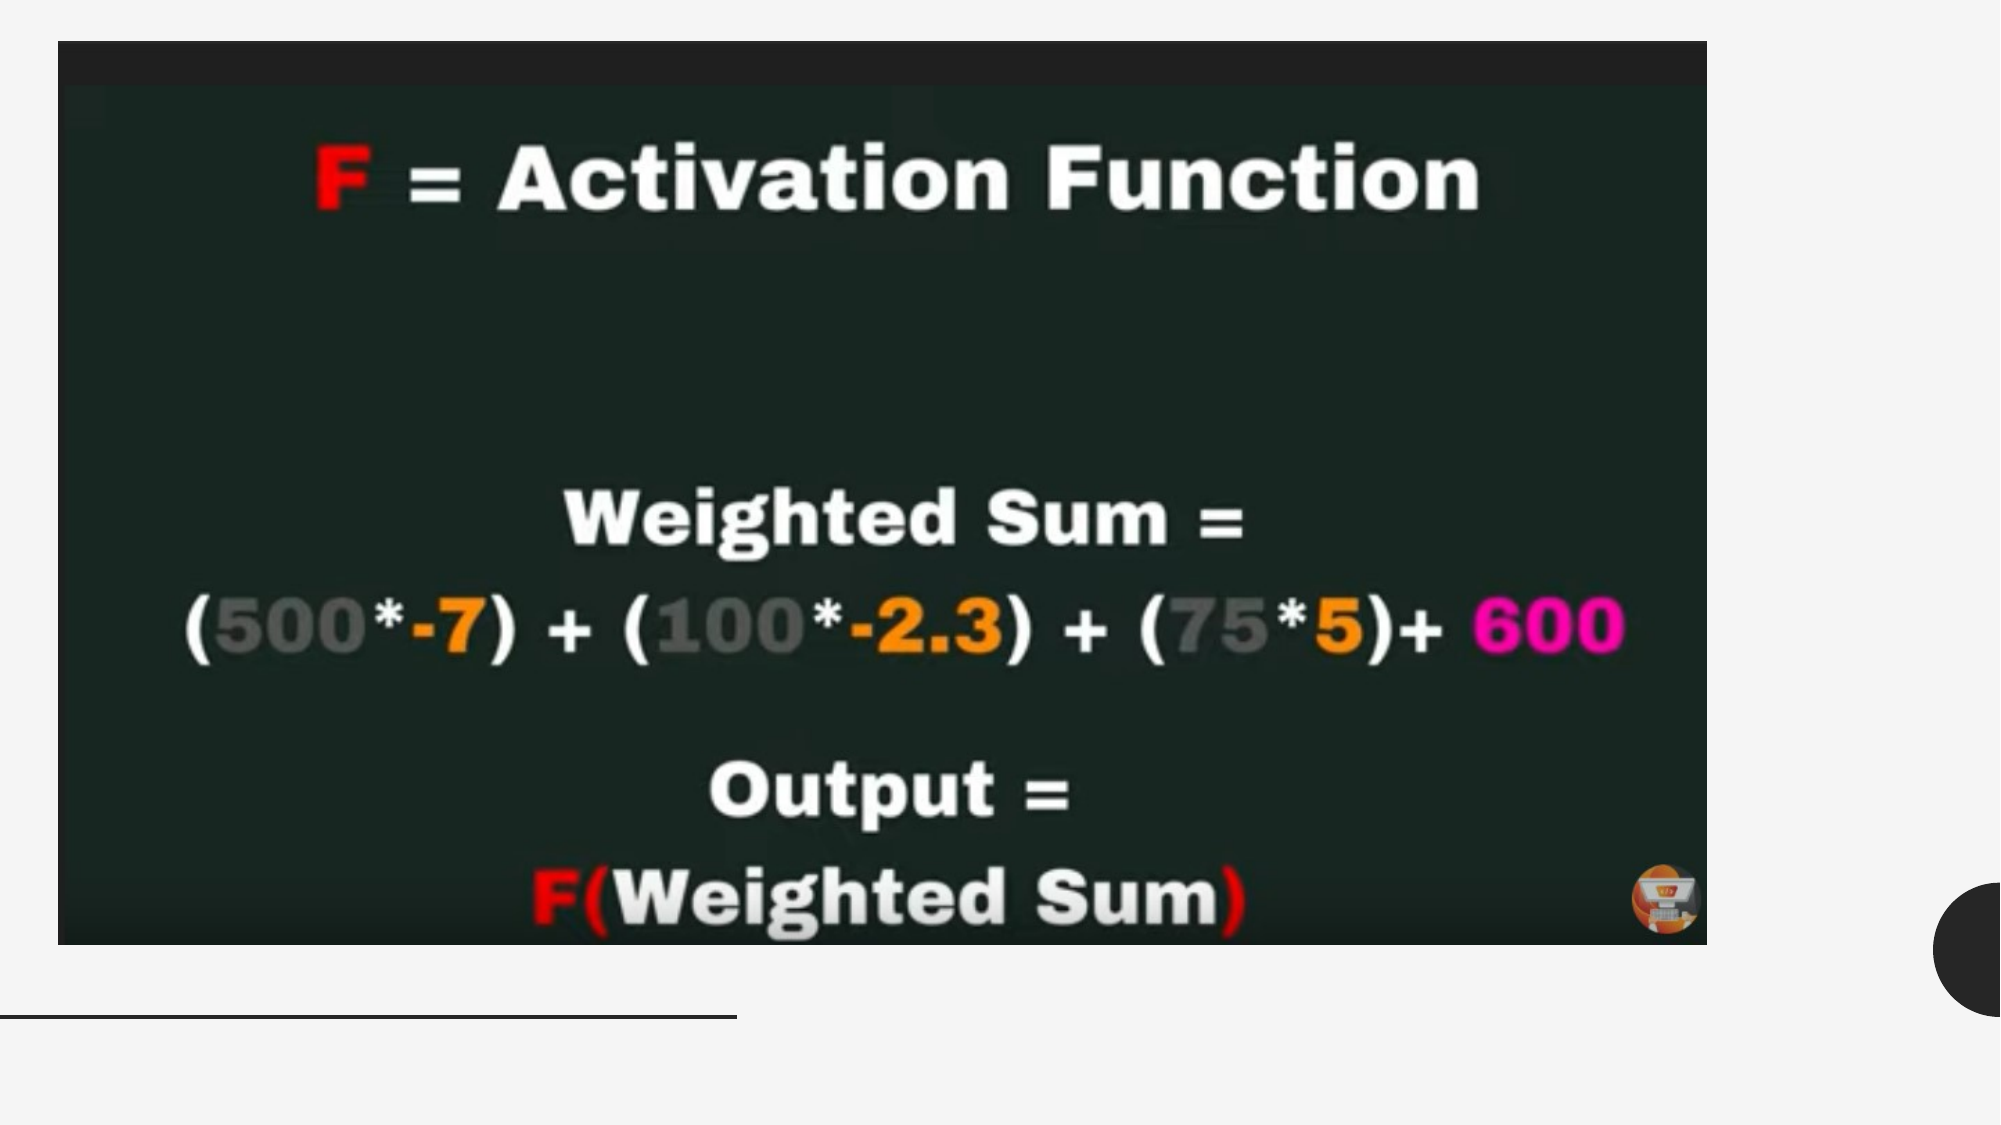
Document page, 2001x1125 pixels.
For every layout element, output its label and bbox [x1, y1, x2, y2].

picture [58, 41, 1707, 945]
